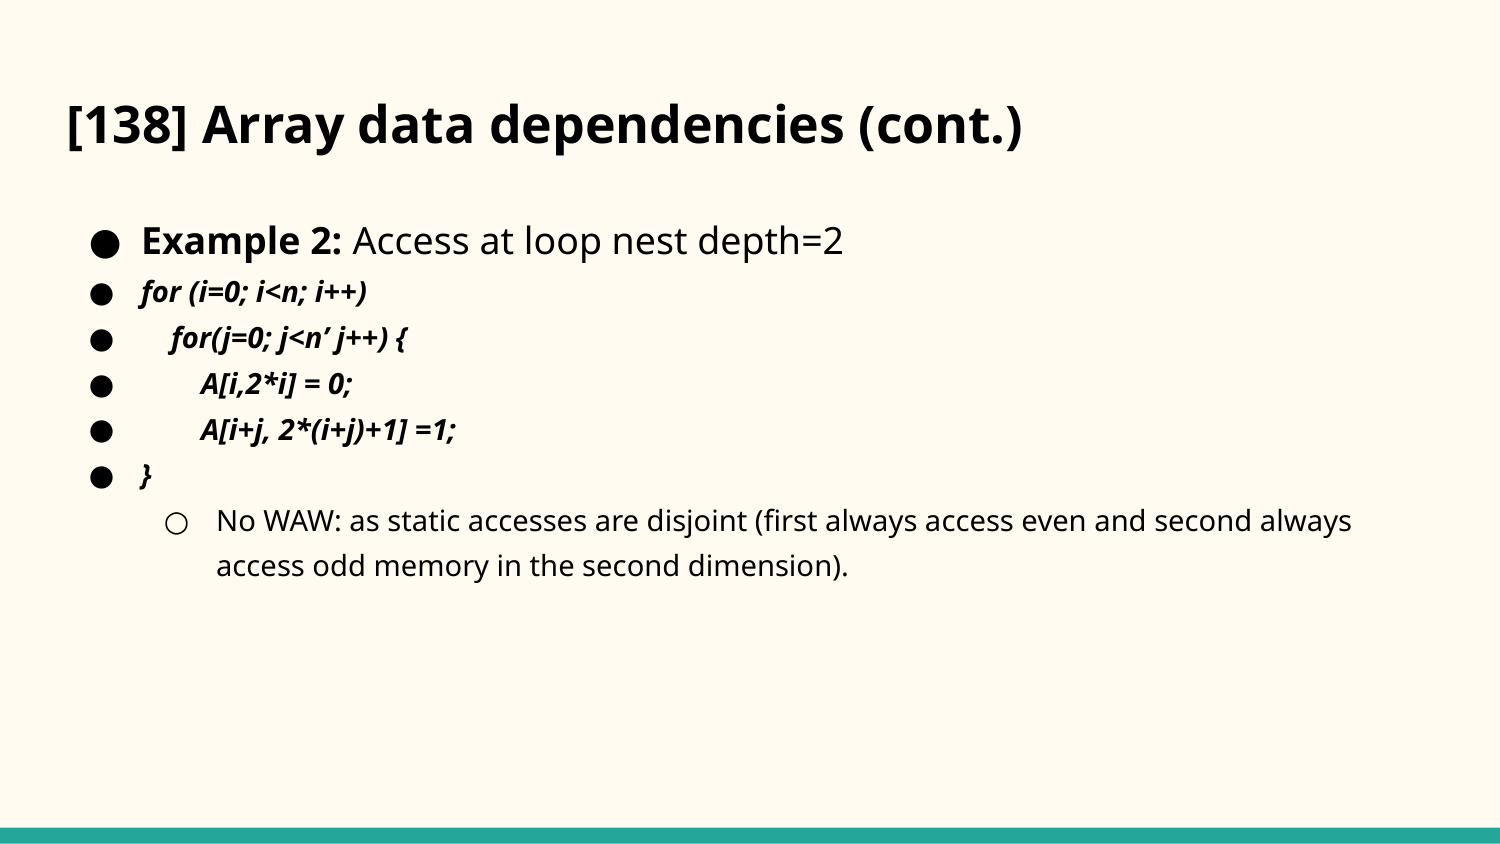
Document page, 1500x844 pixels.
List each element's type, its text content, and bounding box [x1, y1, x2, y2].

title [138] Array data dependencies (cont.) [51, 72, 1449, 174]
list Example 2: Access at loop nest depth=2 for (i=0; i<n; i++) for(j=0; j<n’ j++) { A[i,2*i] = 0; A[i+j, 2*(i+j)+1] =1; } No WAW: as static accesses are disjoint (first always access even and second always access odd memory in the second dimension). [51, 192, 1449, 750]
